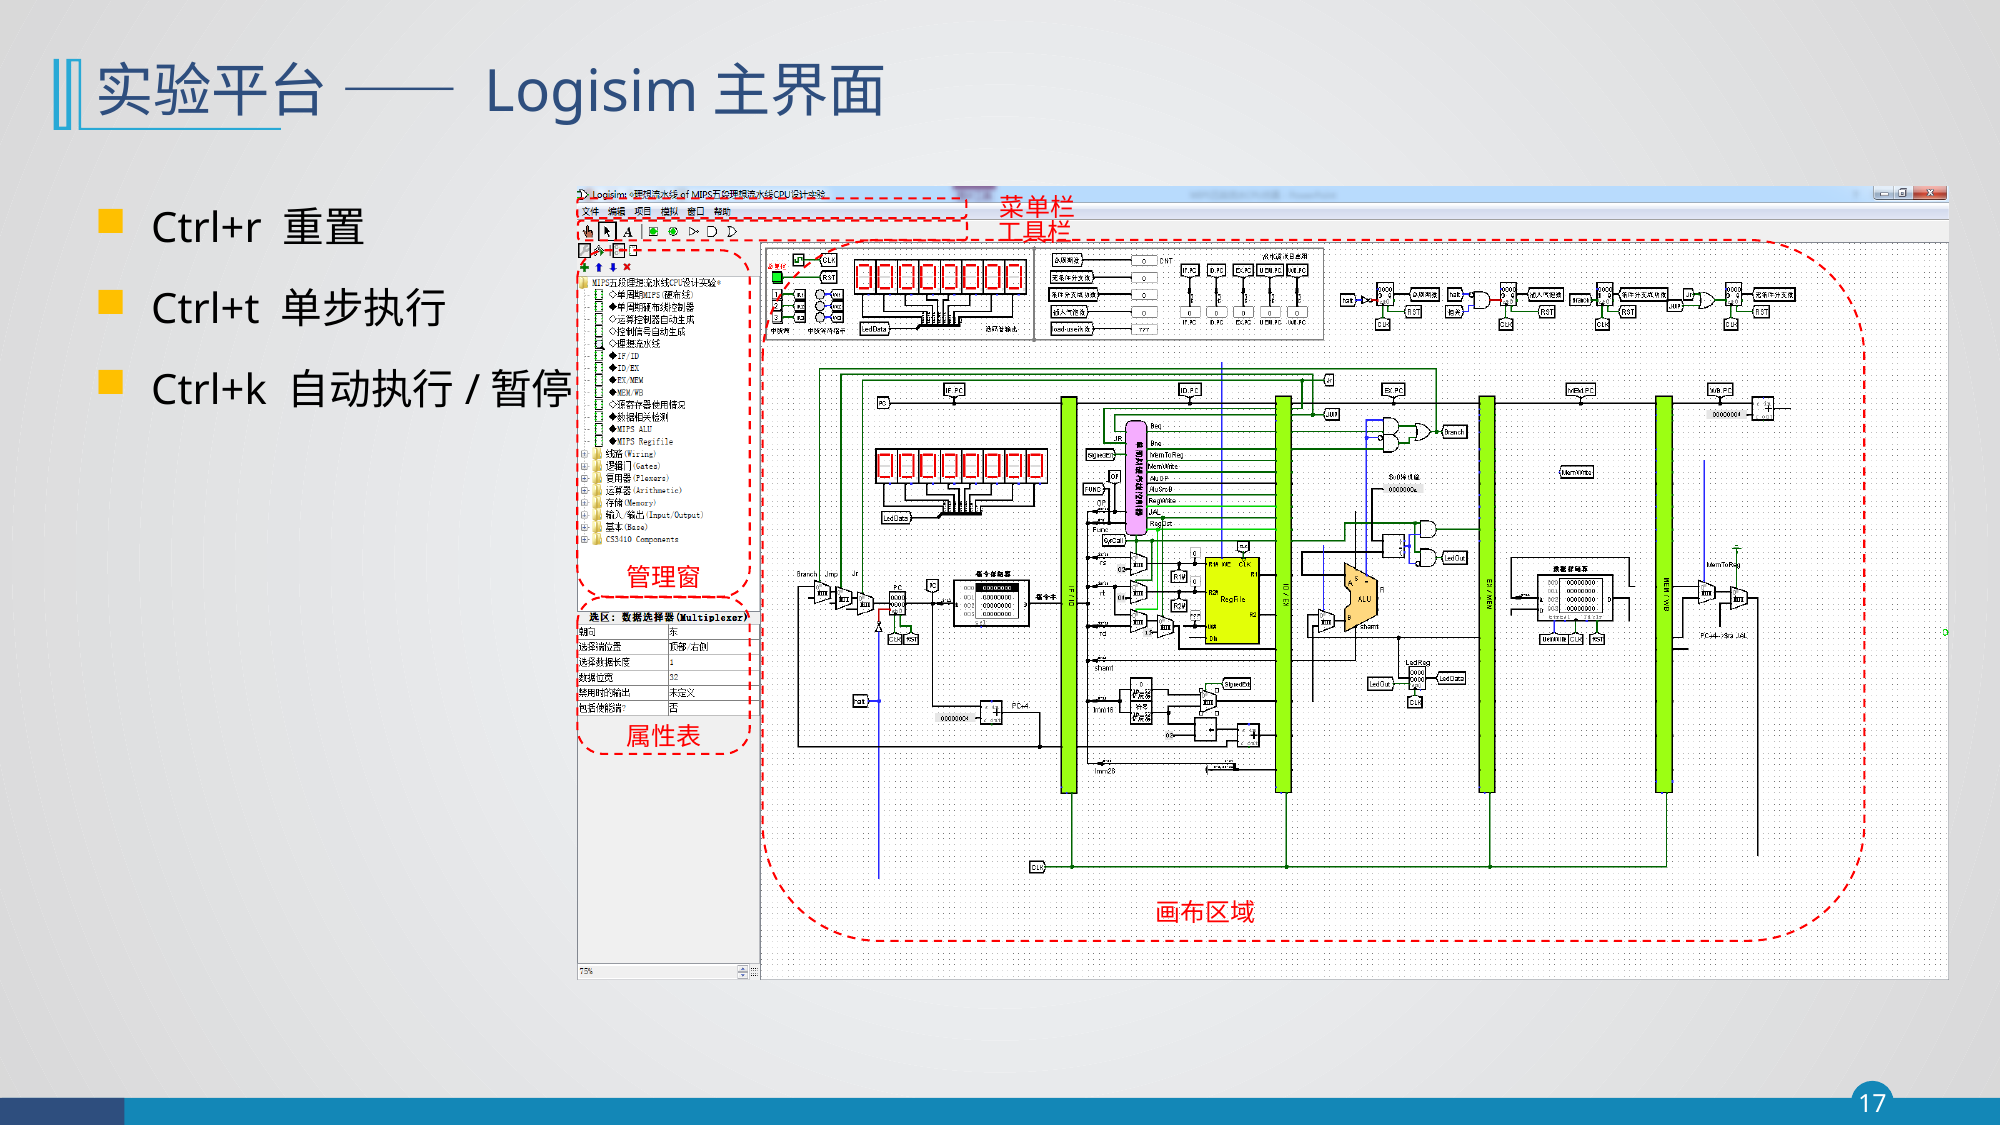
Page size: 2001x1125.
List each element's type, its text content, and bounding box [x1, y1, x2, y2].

title 实验平台 —— Logisim主界面 [80, 42, 1805, 144]
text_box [577, 183, 1949, 980]
list Ctrl+r 重置 Ctrl+t 单步执行 Ctrl+k 自动执行/暂停 [80, 183, 1410, 1080]
